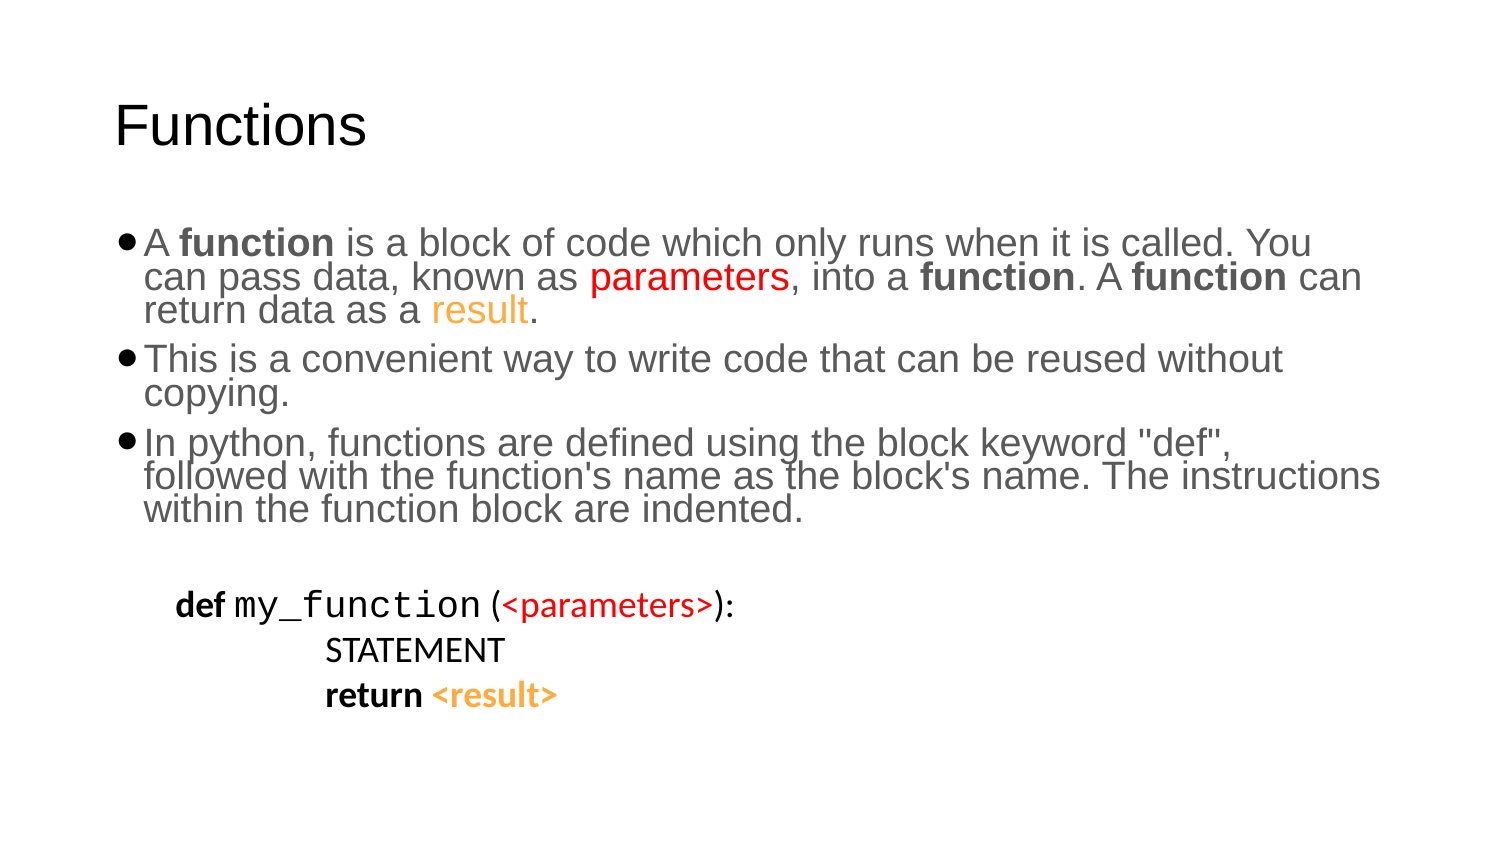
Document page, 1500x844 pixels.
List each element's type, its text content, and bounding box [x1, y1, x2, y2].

title Functions [103, 44, 1397, 208]
list A function is a block of code which only runs when it is called. You can pass data, known as parameters, into a function. A function can return data as a result. This is a convenient way to write code that can be reused without copying. In python, functions are defined using the block keyword "def", followed with the function's name as the block's name. The instructions within the function block are indented. [103, 224, 1397, 530]
text_box def my_function (<parameters>): STATEMENT return <result> [164, 529, 767, 723]
